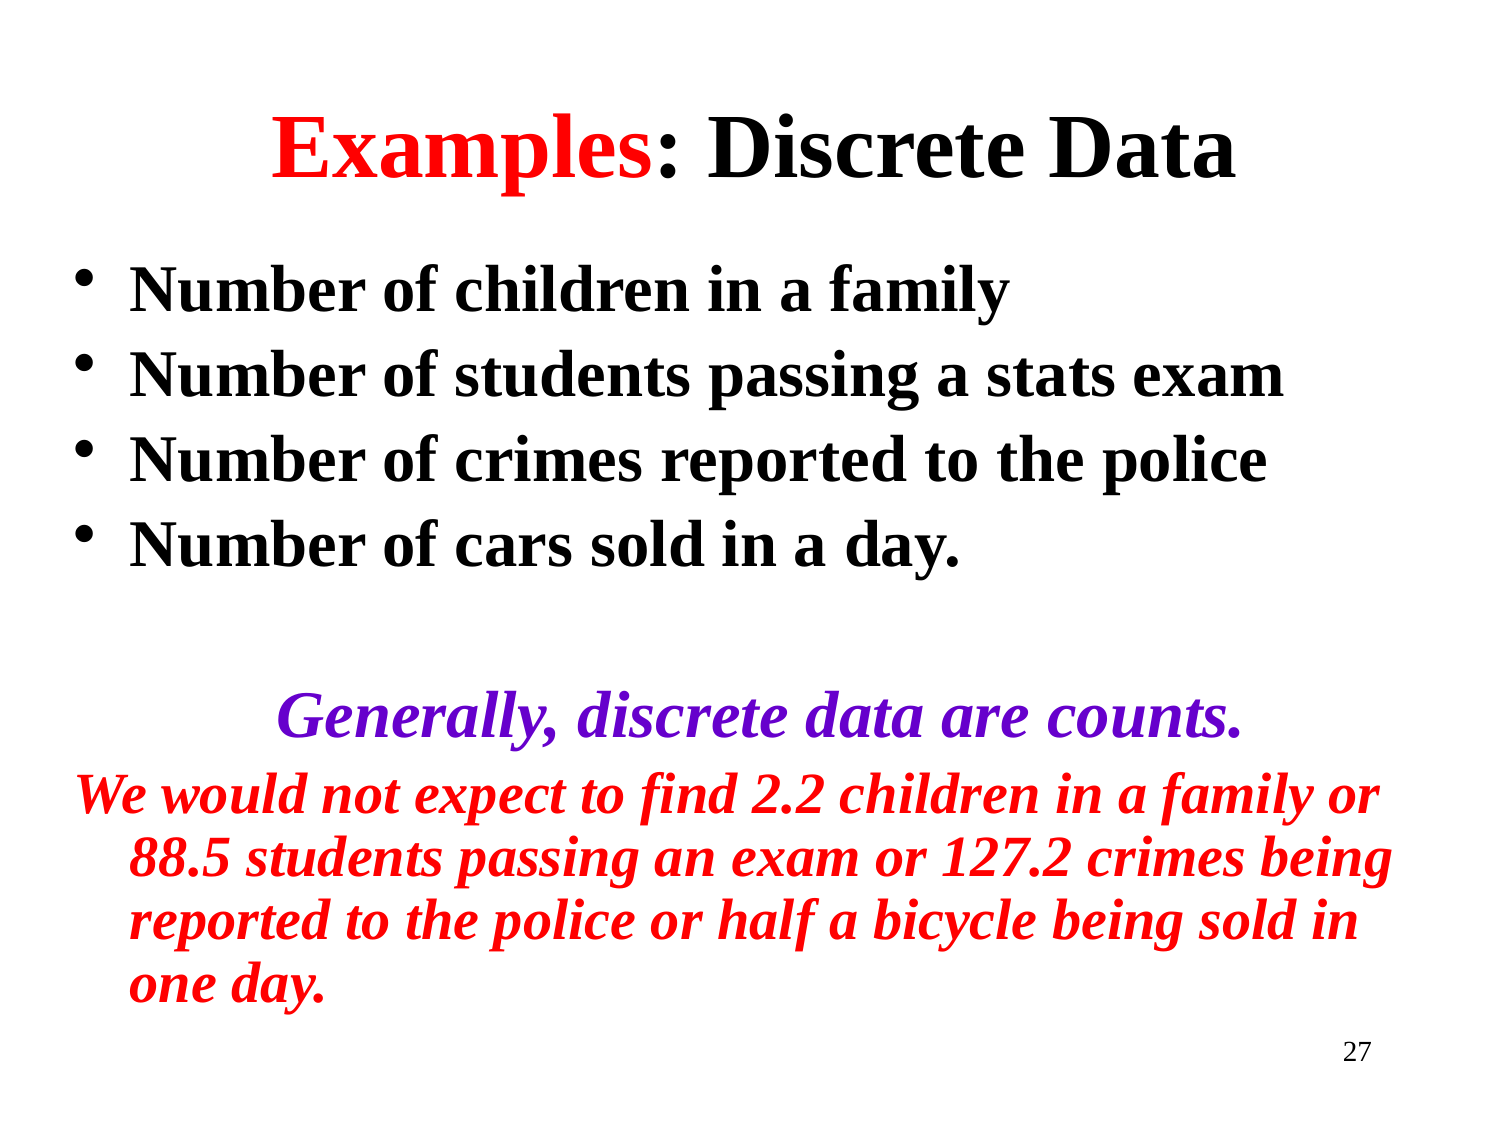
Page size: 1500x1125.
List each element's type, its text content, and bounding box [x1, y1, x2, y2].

slide_number 27 [1074, 1024, 1388, 1101]
list Number of children in a family Number of students passing a stats exam Number of crimes reported to the police Number of cars sold in a day. Generally, discrete data are counts. We would not expect to find 2.2 children in a family or 88.5 students passing an exam or 127.2 crimes being reported to the police or half a bicycle being sold in one day. [58, 245, 1466, 1067]
title Examples: Discrete Data [116, 46, 1393, 235]
